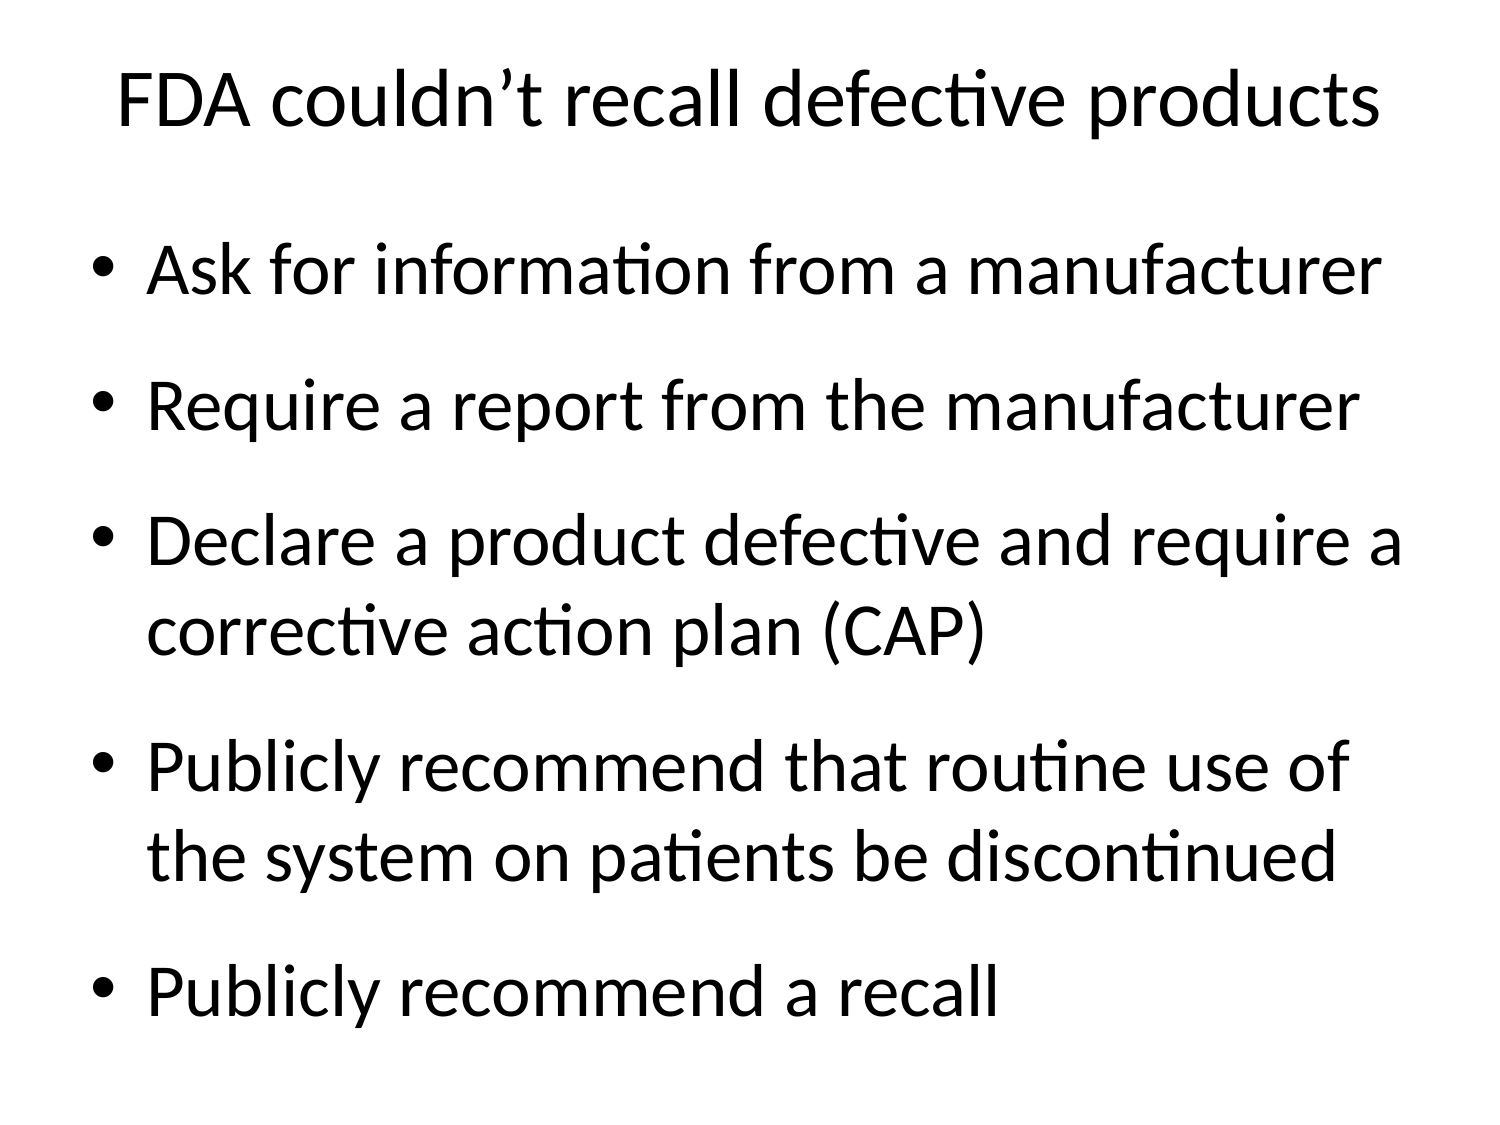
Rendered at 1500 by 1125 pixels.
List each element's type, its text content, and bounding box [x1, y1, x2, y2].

title FDA couldn’t recall defective products [75, 24, 1425, 163]
list Ask for information from a manufacturer Require a report from the manufacturer Declare a product defective and require a corrective action plan (CAP) Publicly recommend that routine use of the system on patients be discontinued Publicly recommend a recall [75, 212, 1425, 1075]
